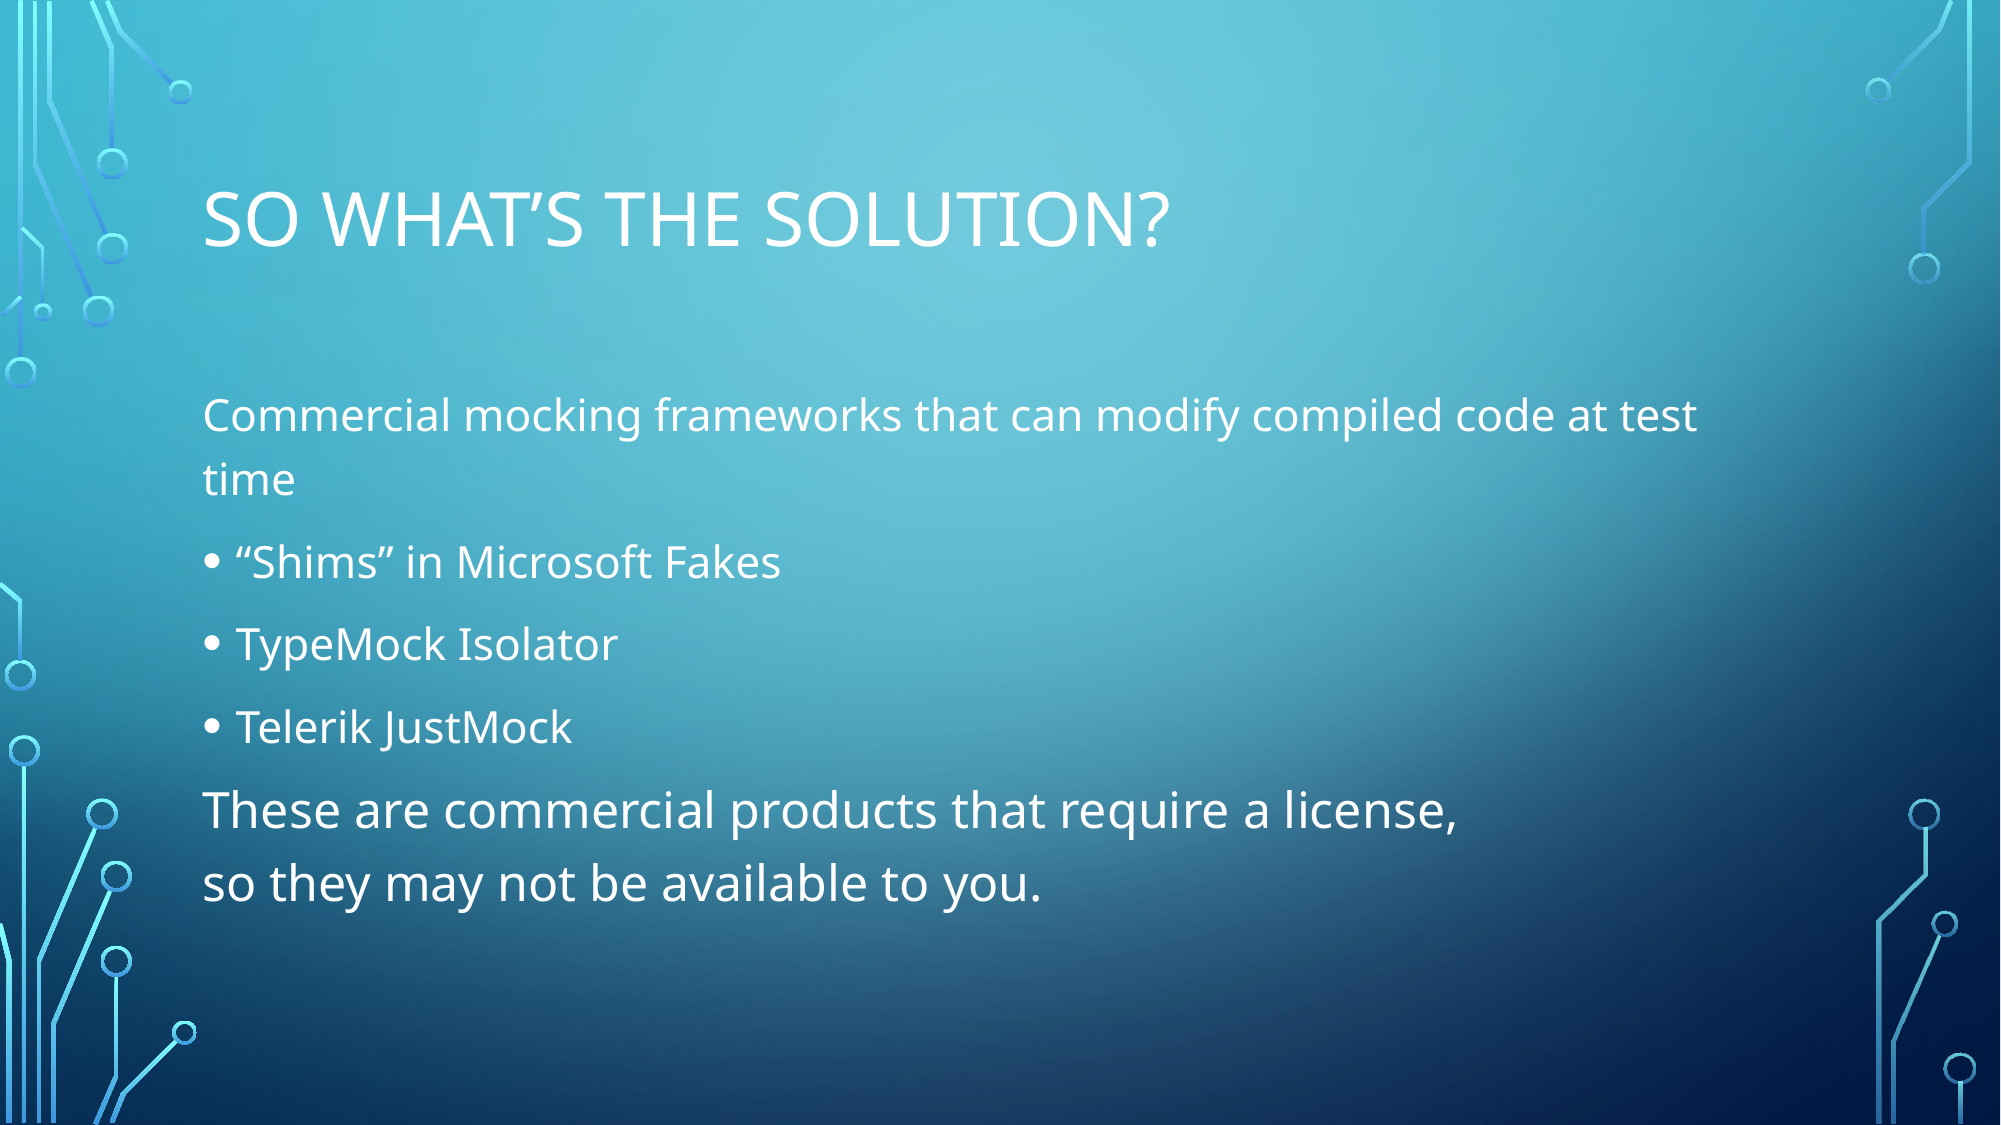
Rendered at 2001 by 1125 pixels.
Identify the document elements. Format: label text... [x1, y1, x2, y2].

text_box These are commercial products that require a license, so they may not be available to you. [187, 759, 1813, 933]
list Commercial mocking frameworks that can modify compiled code at test time “Shims” in Microsoft Fakes TypeMock Isolator Telerik JustMock [187, 369, 1813, 759]
title So what’s the solution? [187, 101, 1813, 344]
